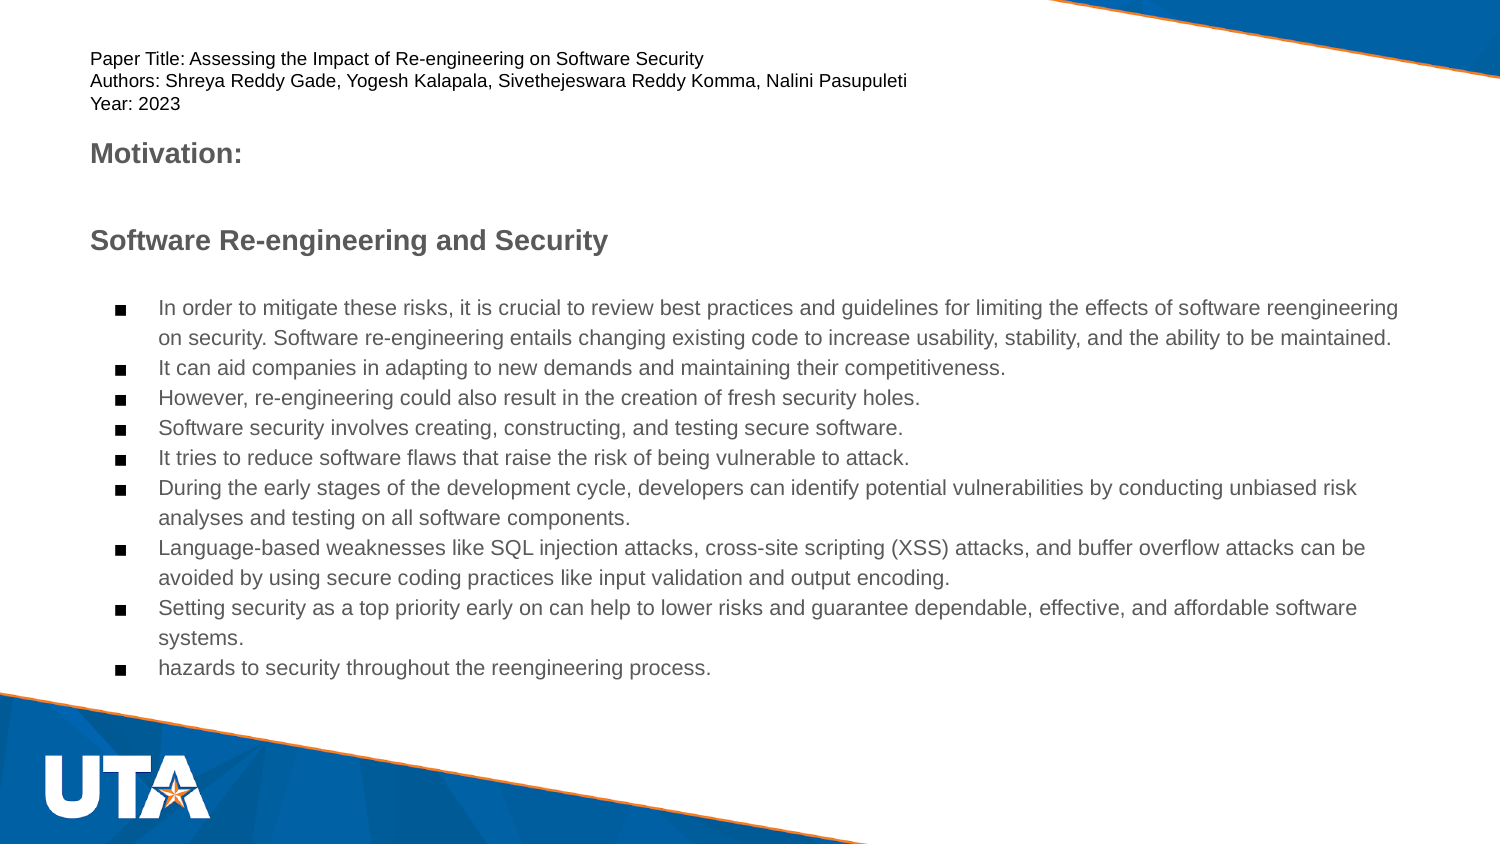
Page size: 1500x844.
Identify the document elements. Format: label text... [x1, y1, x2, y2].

list Motivation: Software Re-engineering and Security In order to mitigate these risks, it is crucial to review best practices and guidelines for limiting the effects of software reengineering on security. Software re-engineering entails changing existing code to increase usability, stability, and the ability to be maintained. It can aid companies in adapting to new demands and maintaining their competitiveness. However, re-engineering could also result in the creation of fresh security holes. Software security involves creating, constructing, and testing secure software. It tries to reduce software flaws that raise the risk of being vulnerable to attack. During the early stages of the development cycle, developers can identify potential vulnerabilities by conducting unbiased risk analyses and testing on all software components. Language-based weaknesses like SQL injection attacks, cross-site scripting (XSS) attacks, and buffer overflow attacks can be avoided by using secure coding practices like input validation and output encoding. Setting security as a top priority early on can help to lower risks and guarantee dependable, effective, and affordable software systems. hazards to security throughout the reengineering process. [75, 122, 1425, 724]
title Paper Title: Assessing the Impact of Re-engineering on Software Security Authors: Shreya Reddy Gade, Yogesh Kalapala, Sivethejeswara Reddy Komma, Nalini Pasupuleti Year: 2023 [75, 39, 1425, 122]
picture [0, 0, 1500, 844]
